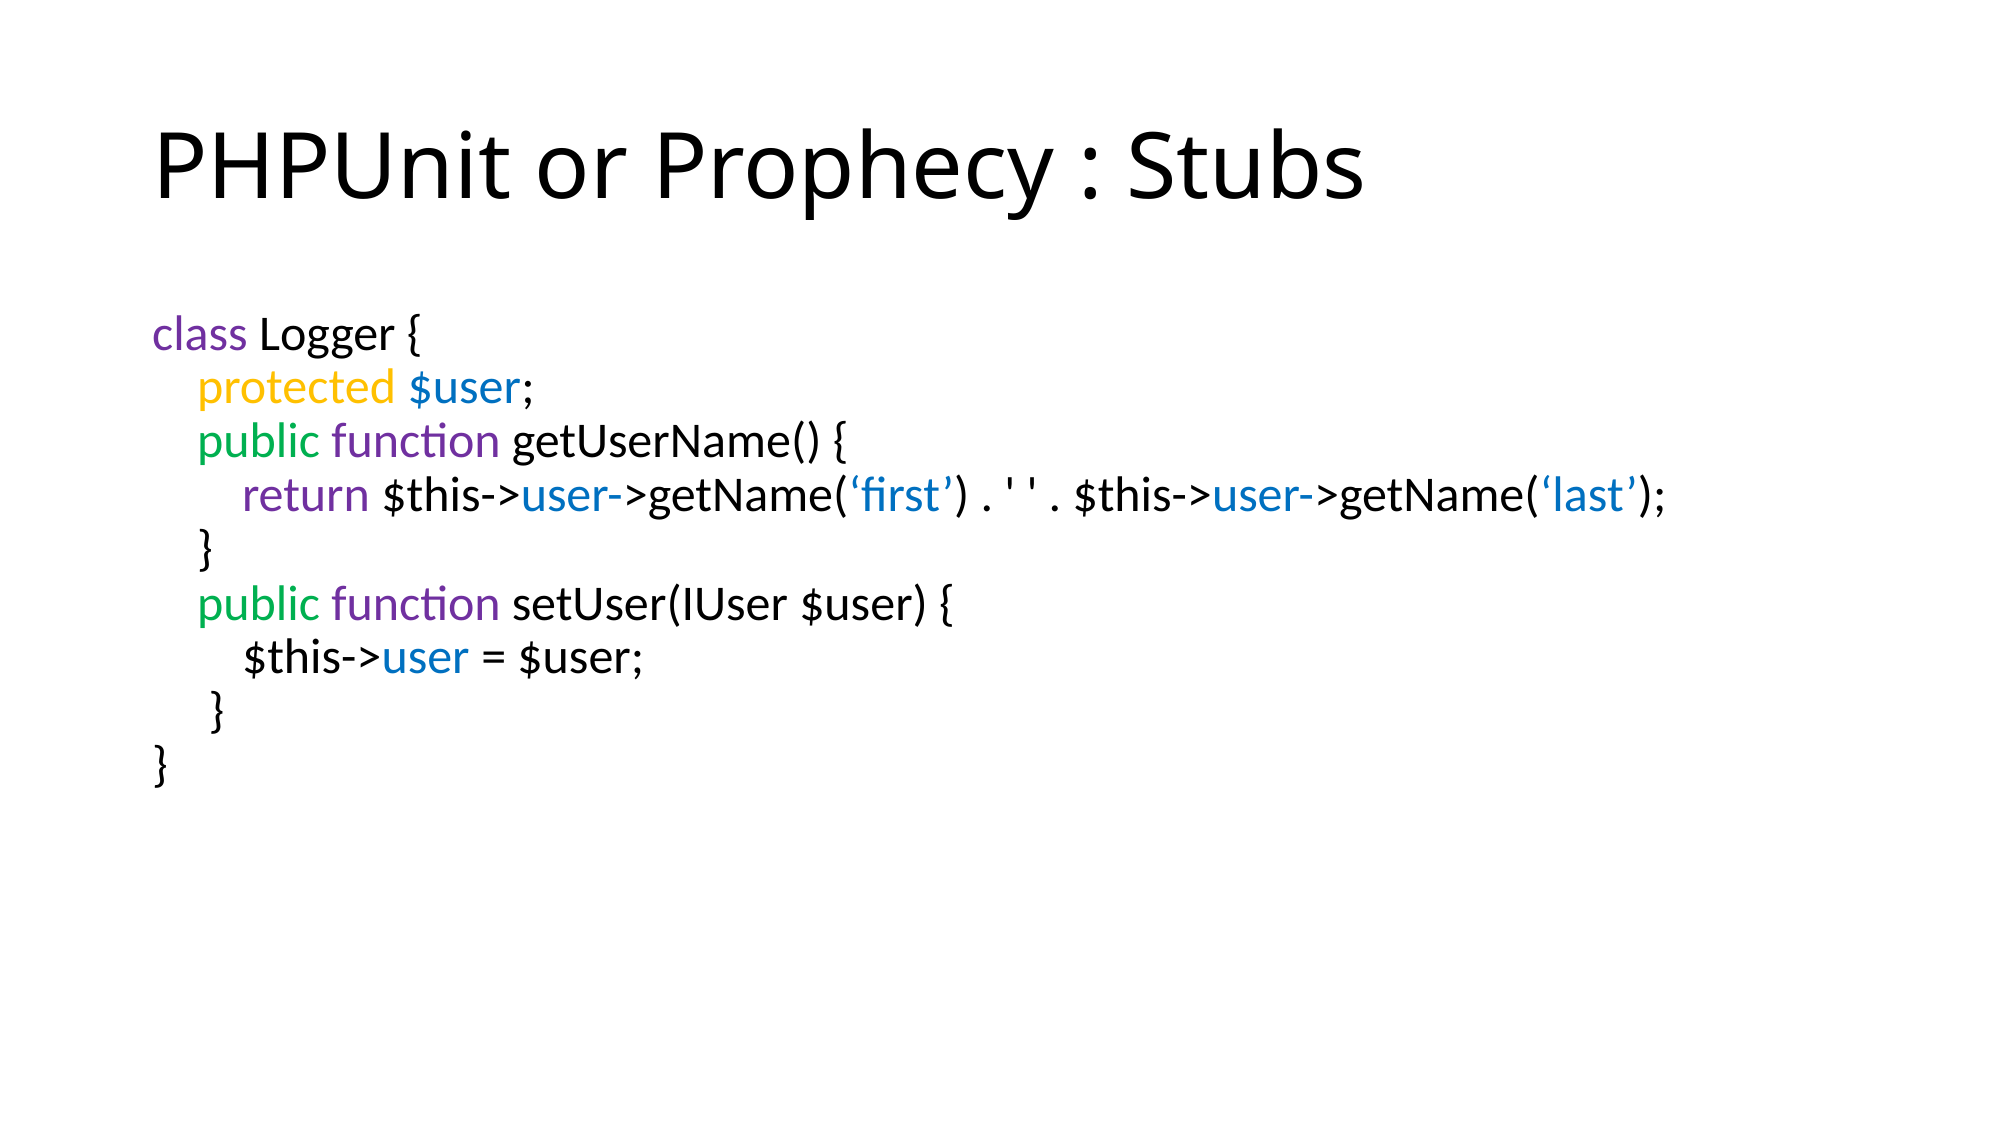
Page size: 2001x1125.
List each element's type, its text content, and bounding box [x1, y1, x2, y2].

text_box PHPUnit or Prophecy : Stubs [137, 59, 1863, 278]
text_box class Logger { protected $user; public function getUserName() { return $this->user->getName(‘first’) . ' ' . $this->user->getName(‘last’); } public function setUser(IUser $user) { $this->user = $user; } } [137, 299, 1863, 1014]
